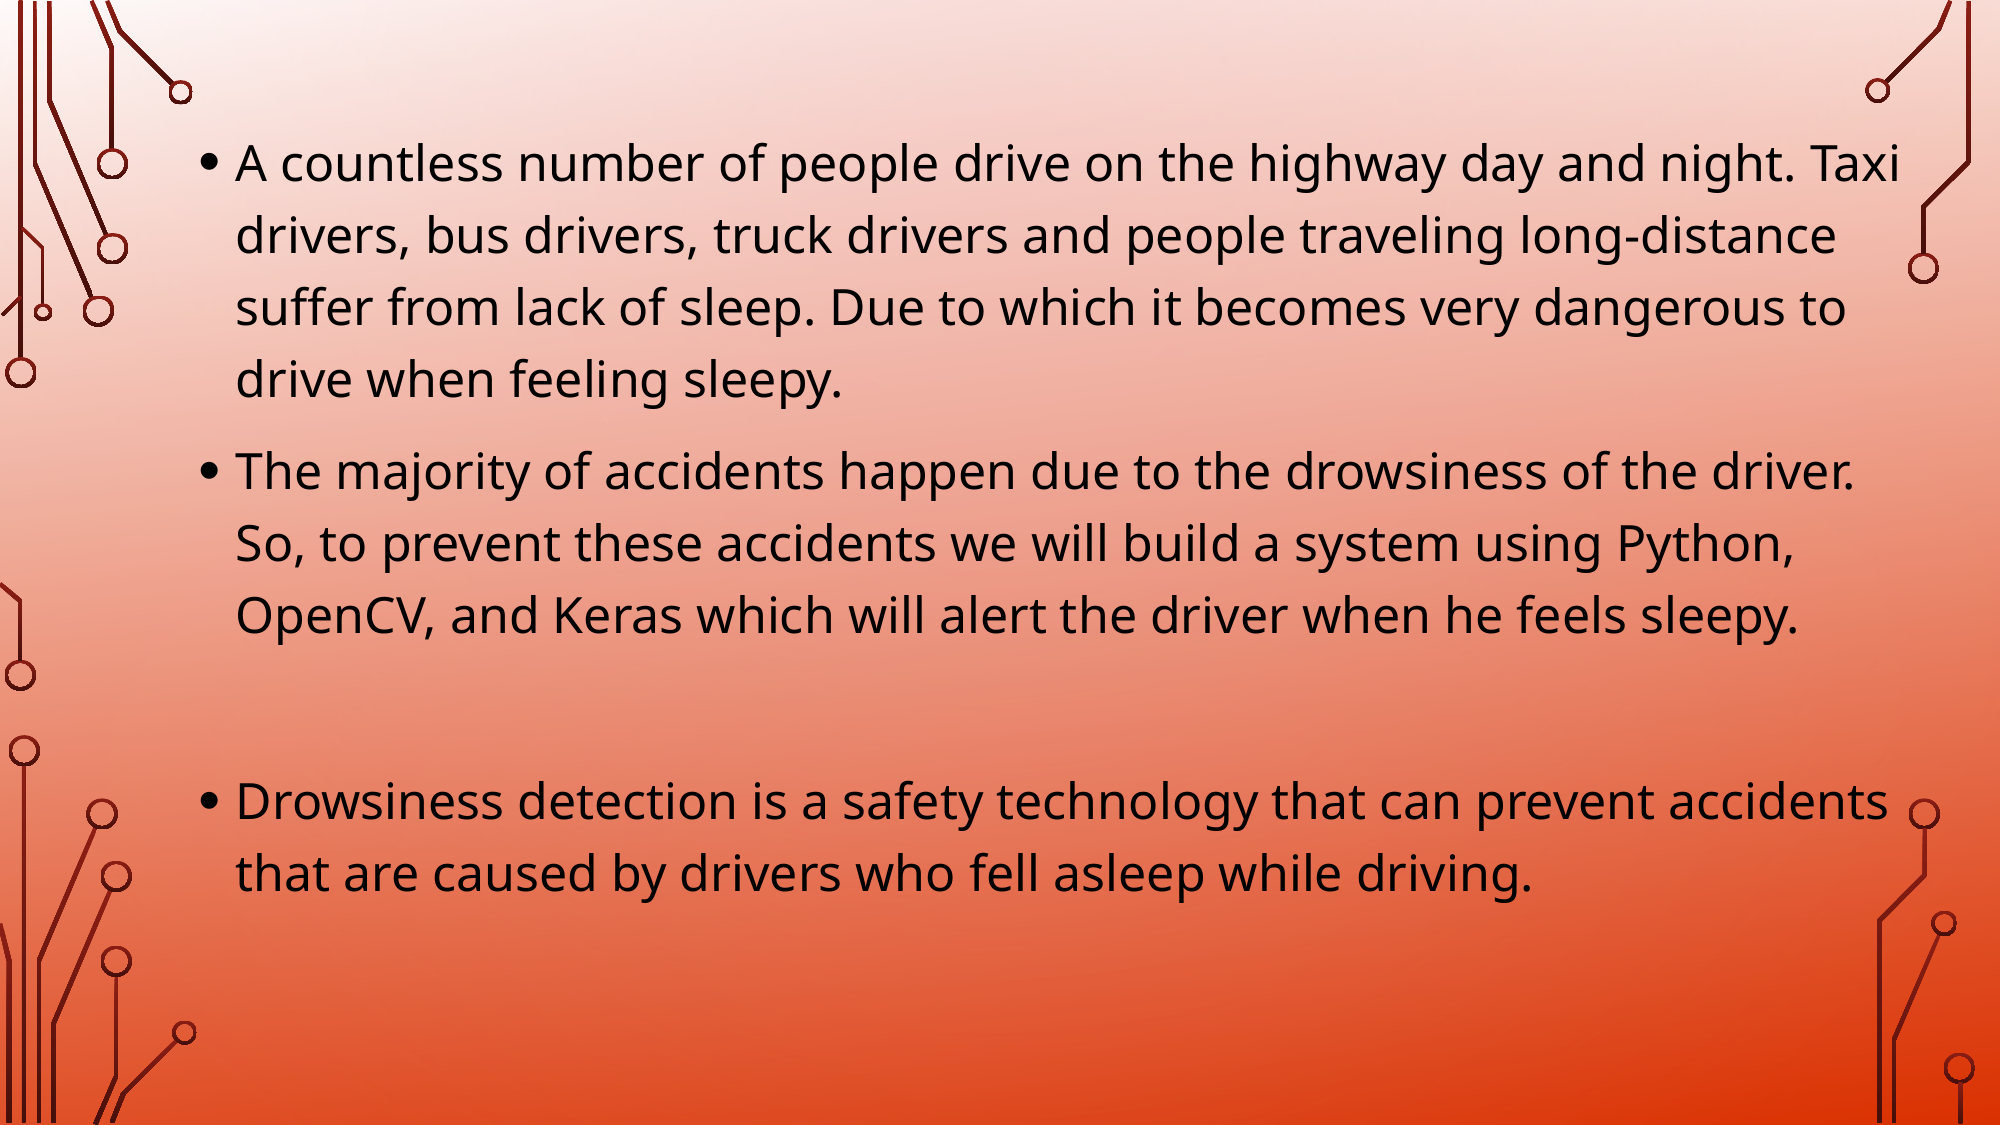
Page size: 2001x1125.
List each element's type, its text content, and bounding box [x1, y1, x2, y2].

list A countless number of people drive on the highway day and night. Taxi drivers, bus drivers, truck drivers and people traveling long-distance suffer from lack of sleep. Due to which it becomes very dangerous to drive when feeling sleepy. The majority of accidents happen due to the drowsiness of the driver. So, to prevent these accidents we will build a system using Python, OpenCV, and Keras which will alert the driver when he feels sleepy. Drowsiness detection is a safety technology that can prevent accidents that are caused by drivers who fell asleep while driving. [183, 111, 1931, 1014]
